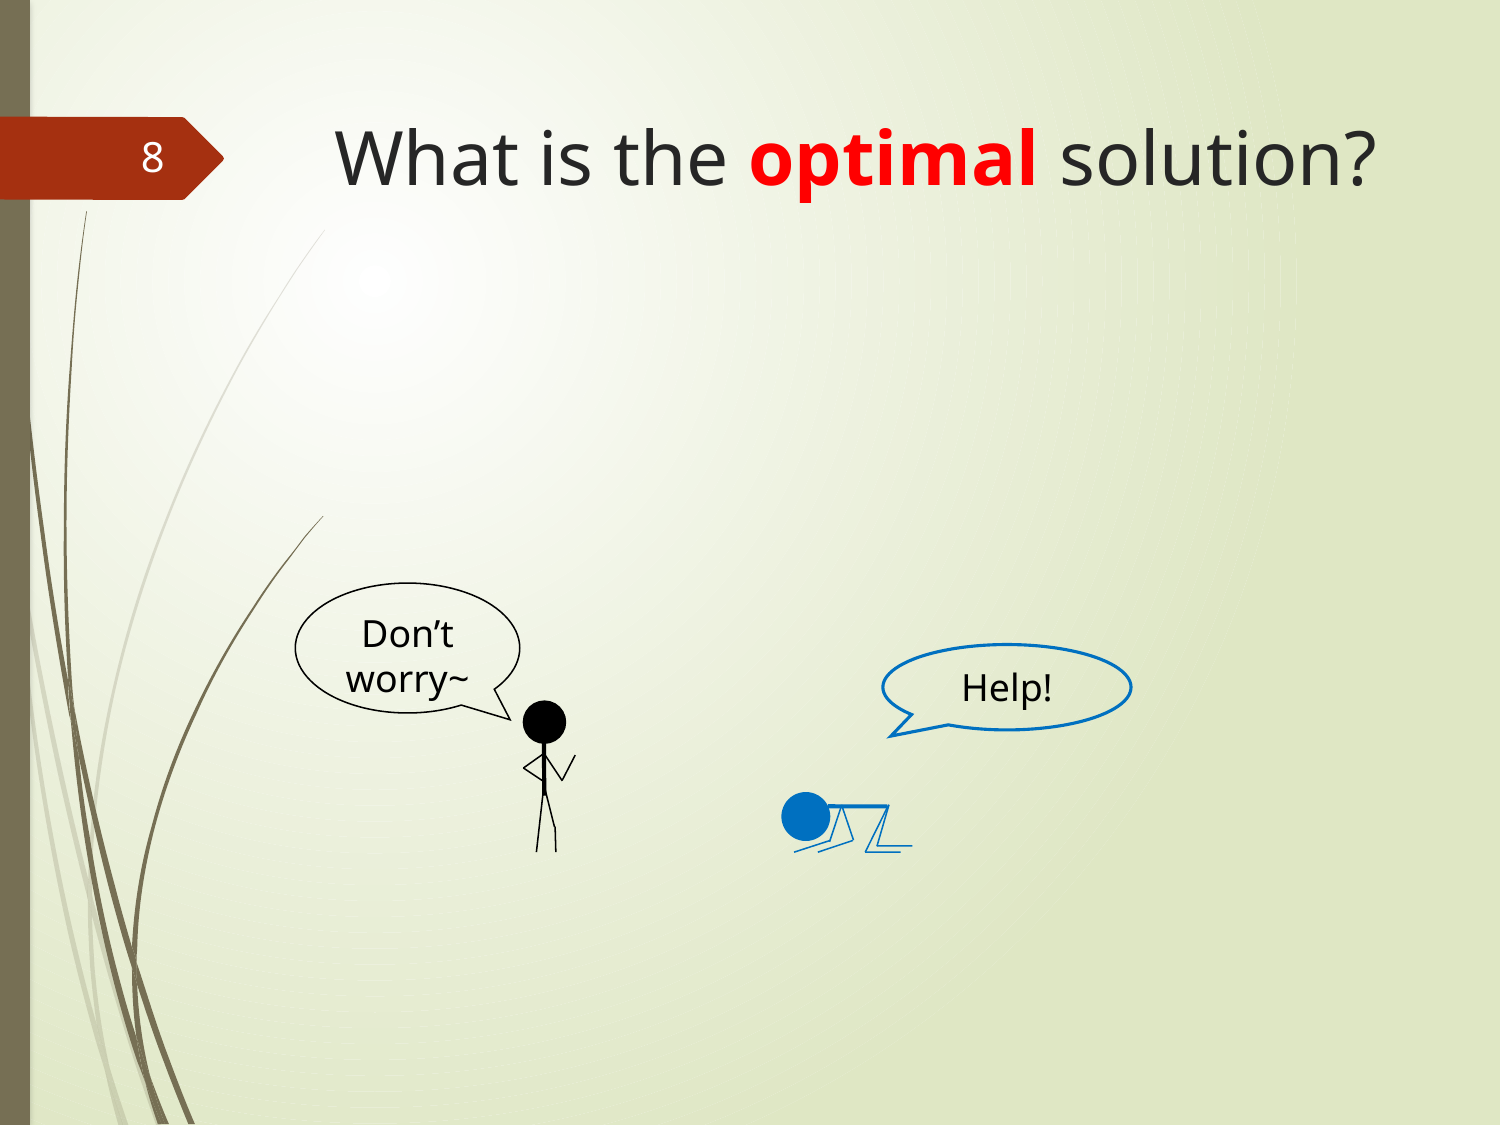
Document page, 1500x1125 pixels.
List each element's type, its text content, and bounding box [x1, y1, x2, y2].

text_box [523, 700, 576, 853]
text_box [782, 792, 830, 841]
text_box Help! [882, 644, 1132, 737]
title What is the optimal solution? [319, 102, 1400, 313]
slide_number 8 [83, 129, 180, 190]
text_box Don’t worry~ [295, 583, 520, 720]
